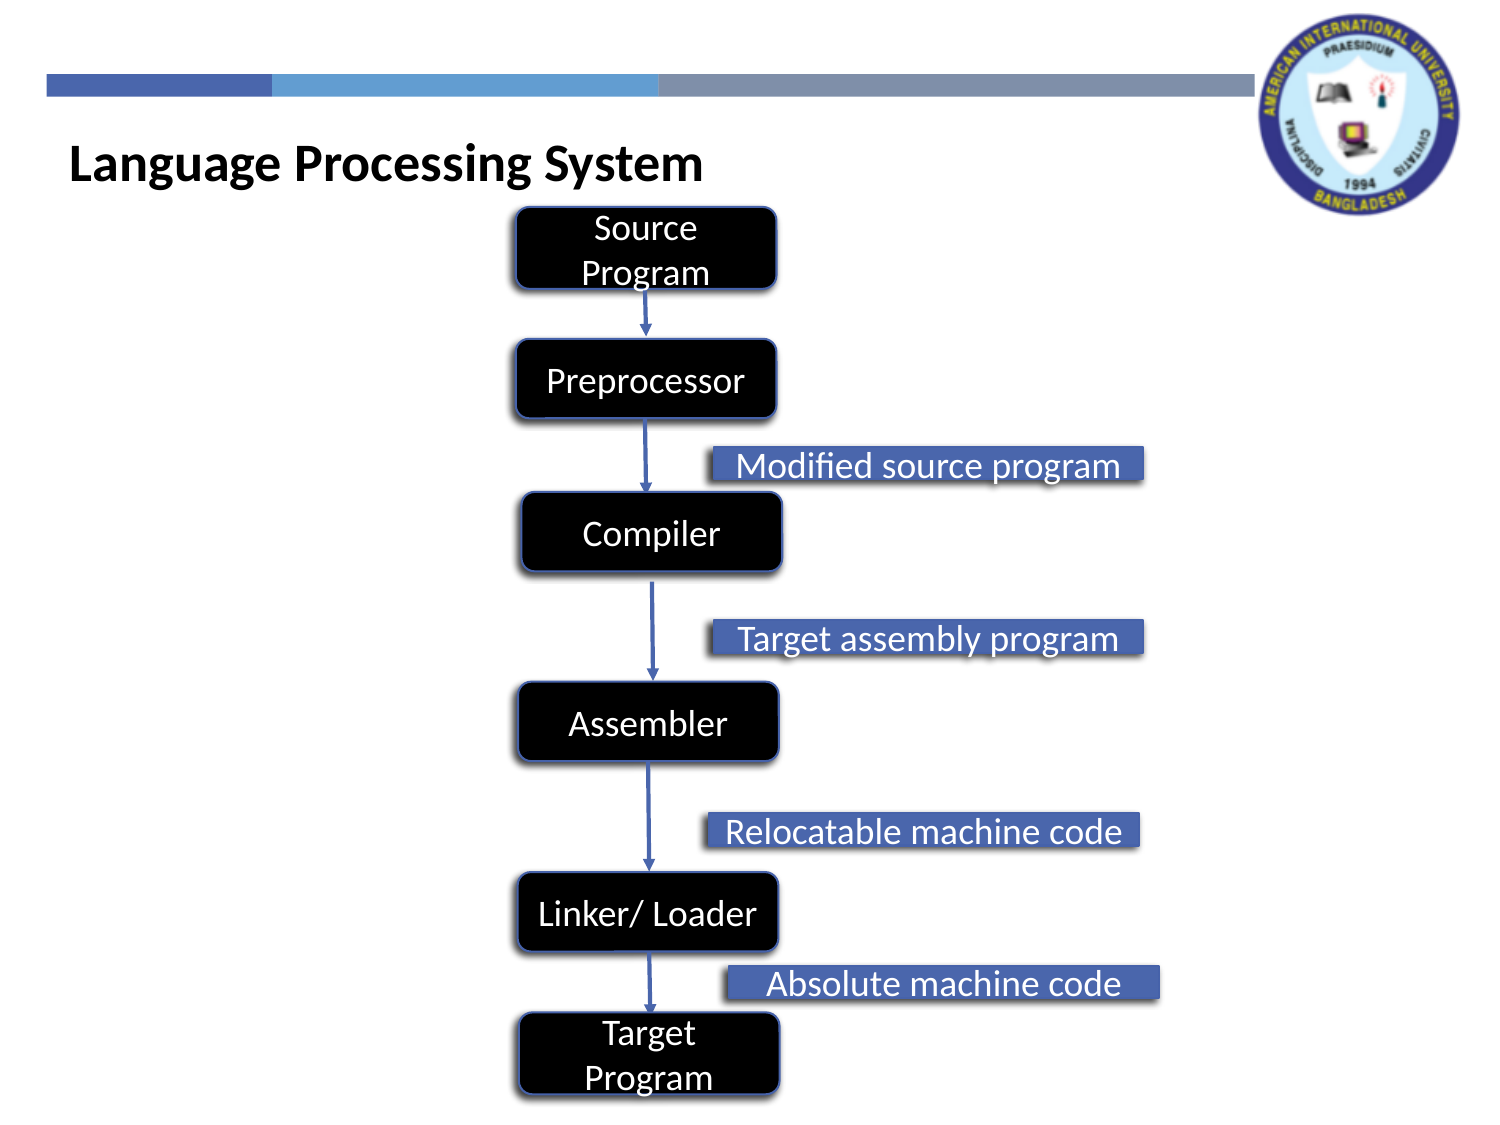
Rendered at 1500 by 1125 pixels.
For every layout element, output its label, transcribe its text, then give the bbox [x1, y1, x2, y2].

picture [1254, 9, 1465, 221]
text_box Relocatable machine code [708, 812, 1140, 847]
text_box Absolute machine code [728, 965, 1160, 999]
text_box Preprocessor [514, 337, 778, 420]
text_box Compiler [520, 490, 784, 573]
text_box Source Program [514, 205, 778, 290]
text_box Linker/ Loader [516, 871, 780, 953]
text_box Modified source program [713, 446, 1144, 480]
text_box Assembler [516, 680, 780, 763]
text_box [154, 200, 1346, 1106]
text_box Target assembly program [713, 619, 1144, 654]
text_box Target Program [517, 1011, 781, 1096]
text_box Language Processing System [55, 119, 1129, 201]
